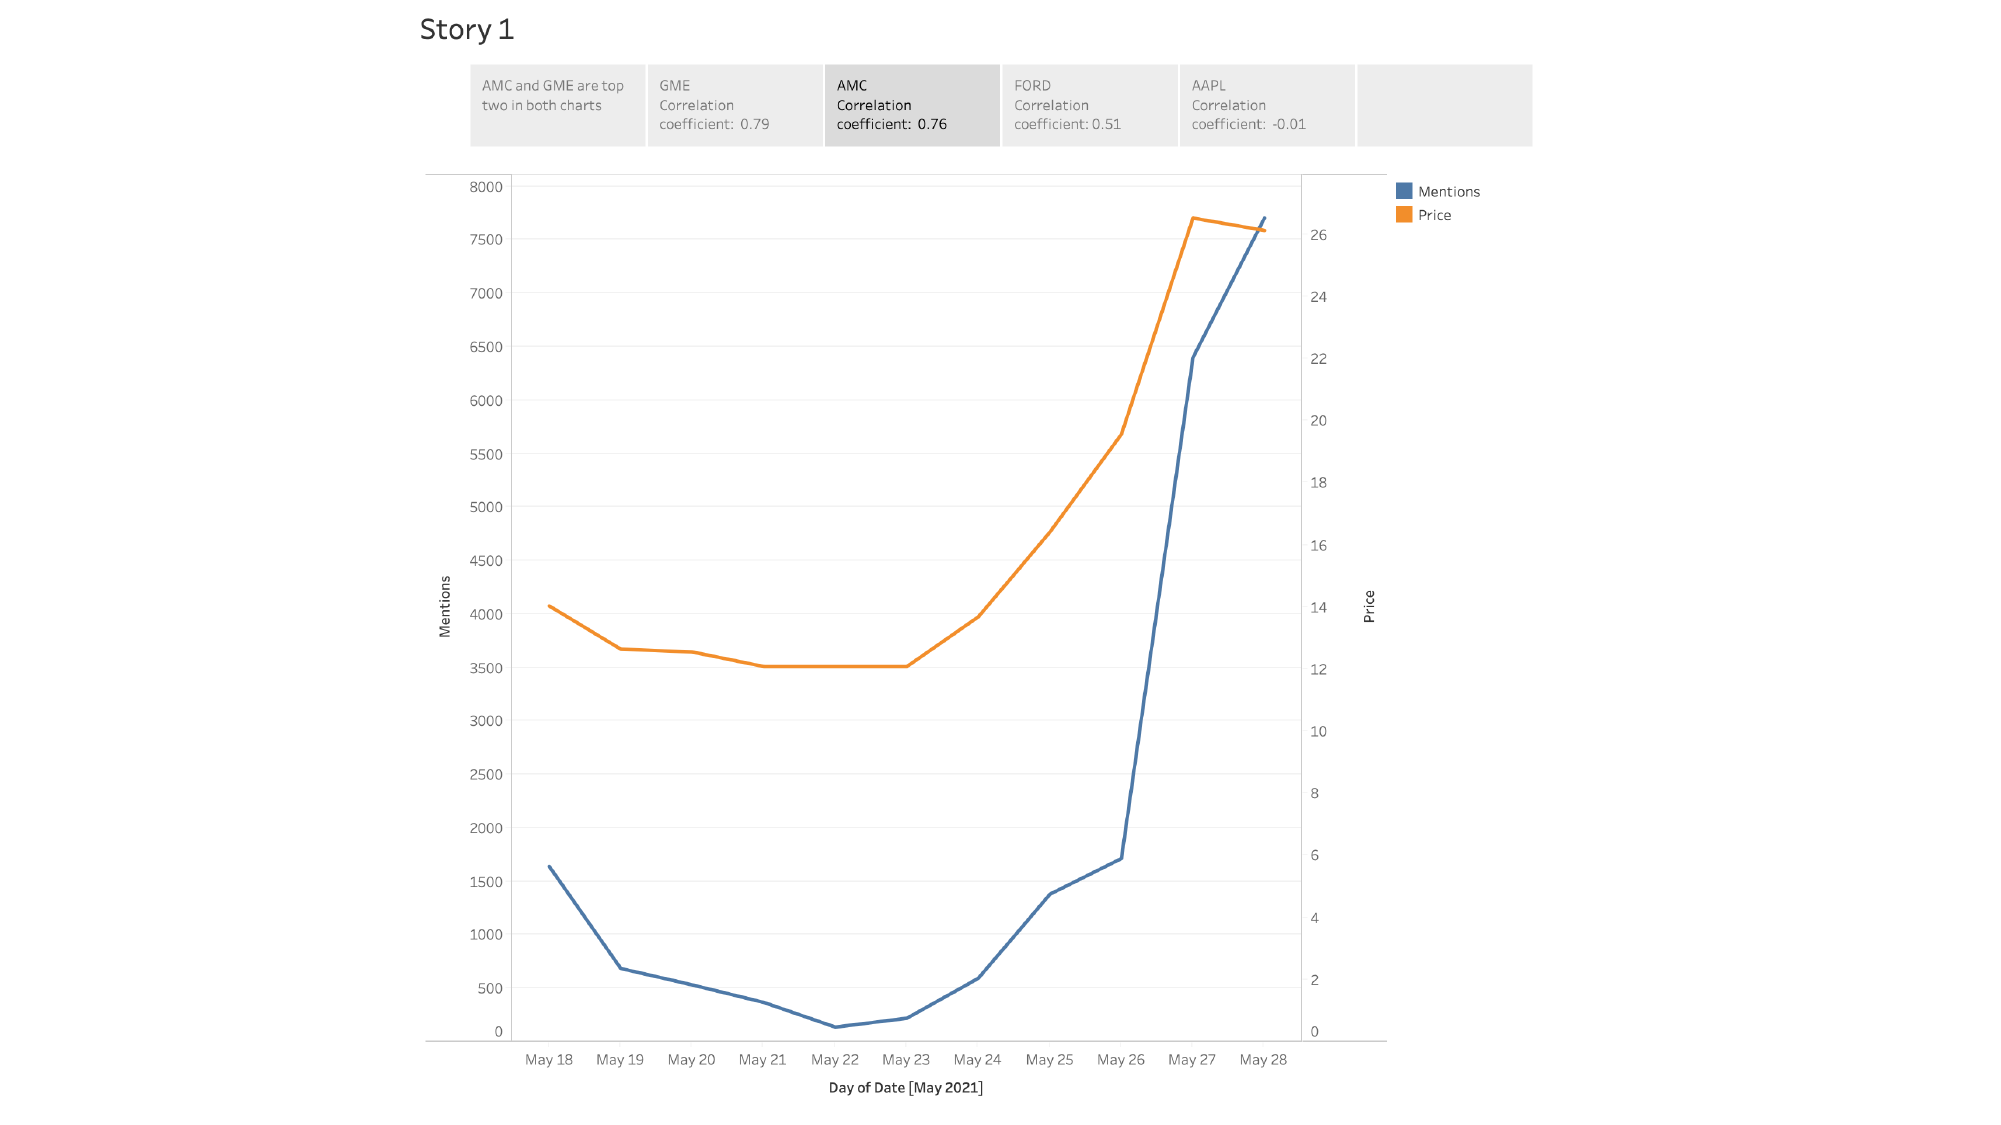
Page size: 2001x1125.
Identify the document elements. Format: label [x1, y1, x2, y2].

picture [407, 0, 1593, 1125]
